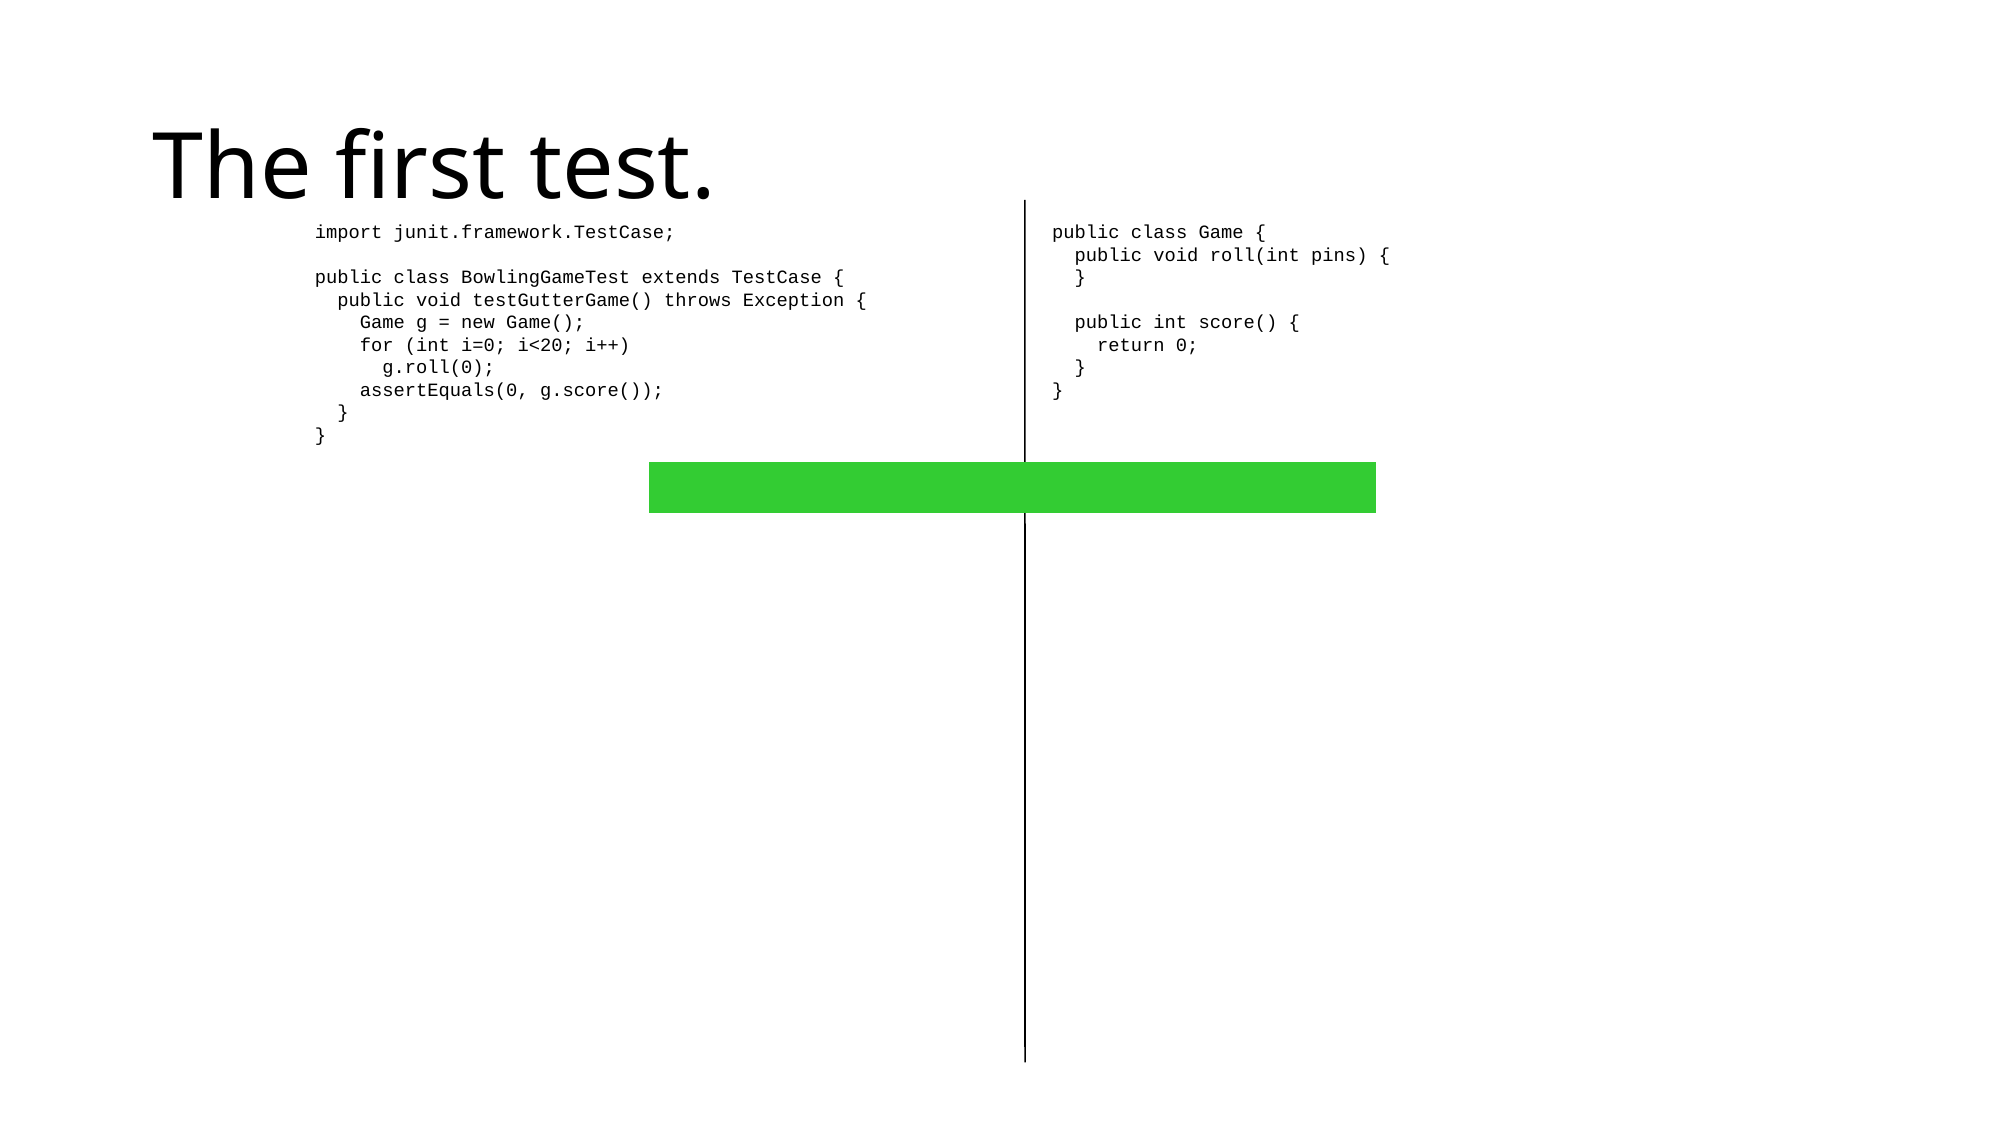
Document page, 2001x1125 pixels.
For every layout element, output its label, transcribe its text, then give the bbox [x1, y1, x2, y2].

title The first test. [137, 59, 1863, 278]
text_box public class Game { public void roll(int pins) { } public int score() { return 0; } } [1037, 212, 1700, 430]
text_box import junit.framework.TestCase; public class BowlingGameTest extends TestCase { public void testGutterGame() throws Exception { Game g = new Game(); for (int i=0; i<20; i++) g.roll(0); assertEquals(0, g.score()); } } [299, 212, 963, 453]
text_box [650, 462, 1375, 513]
